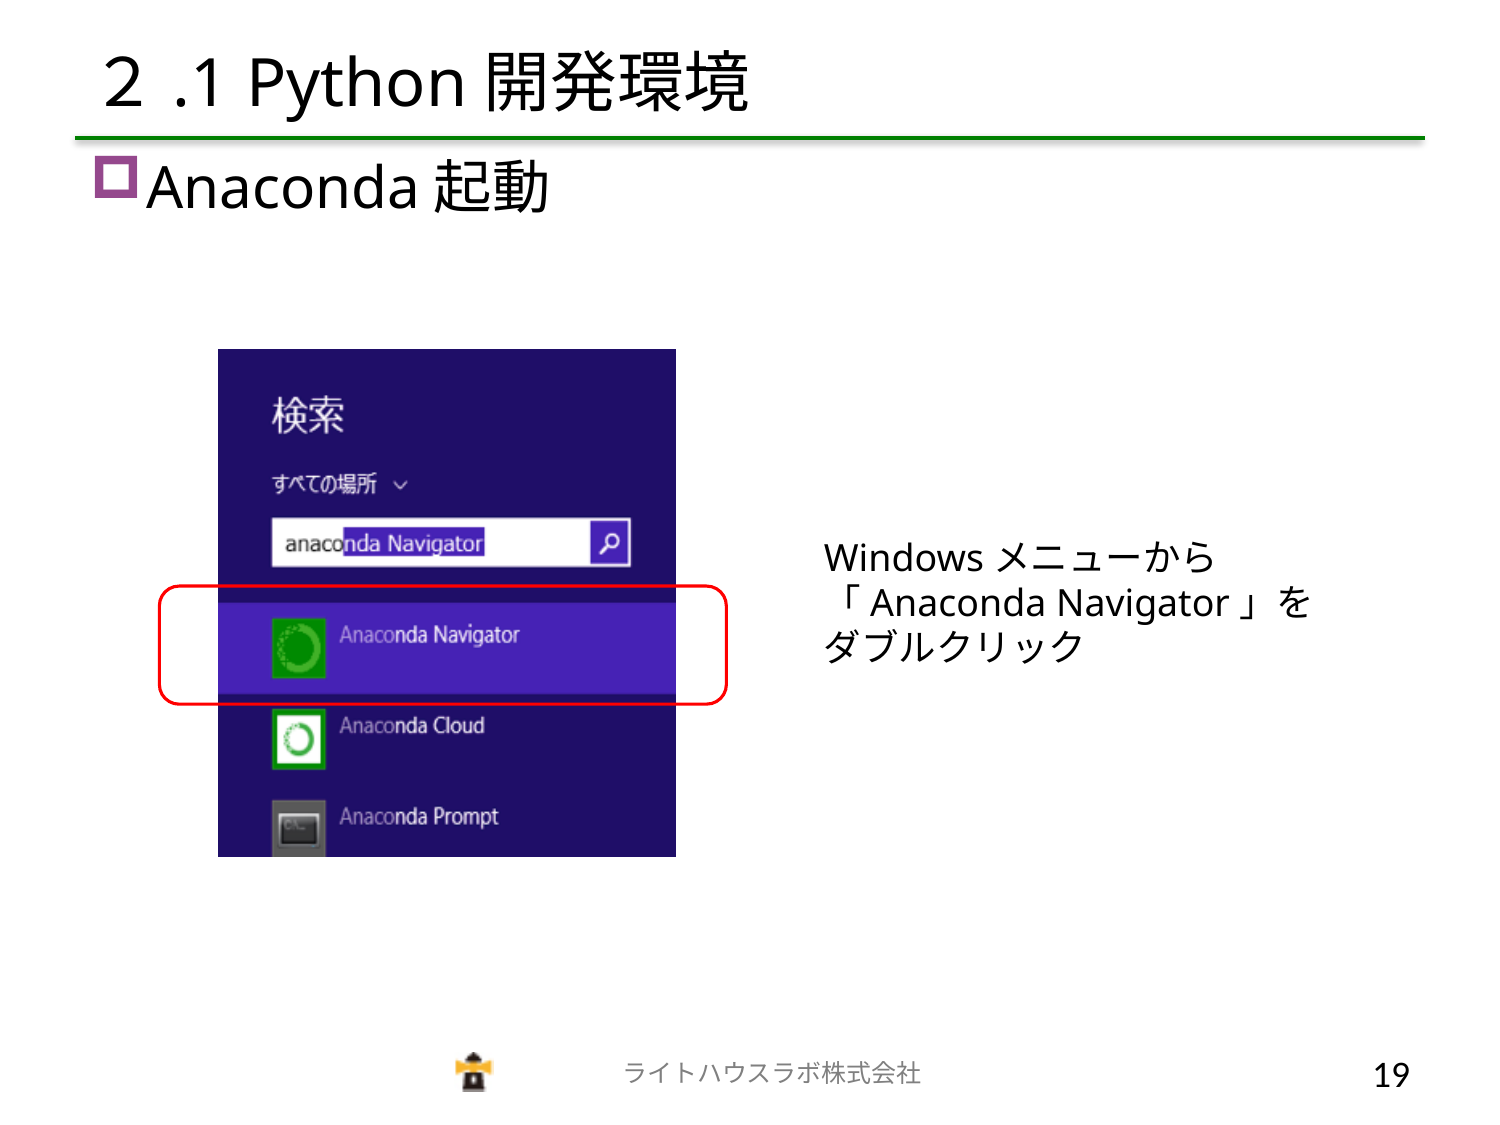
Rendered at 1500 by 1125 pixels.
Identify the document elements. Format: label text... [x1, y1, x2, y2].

text_box Windowsメニューから 「Anaconda Navigator」を ダブルクリック [809, 527, 1436, 677]
footer ライトハウスラボ株式会社 [75, 1042, 1144, 1103]
text_box [157, 583, 213, 707]
text_box [680, 583, 729, 707]
list Anaconda起動 [75, 142, 1425, 951]
title ２.1 Python開発環境 [75, 29, 1425, 130]
picture [218, 349, 676, 857]
slide_number 18 [1183, 1042, 1425, 1103]
